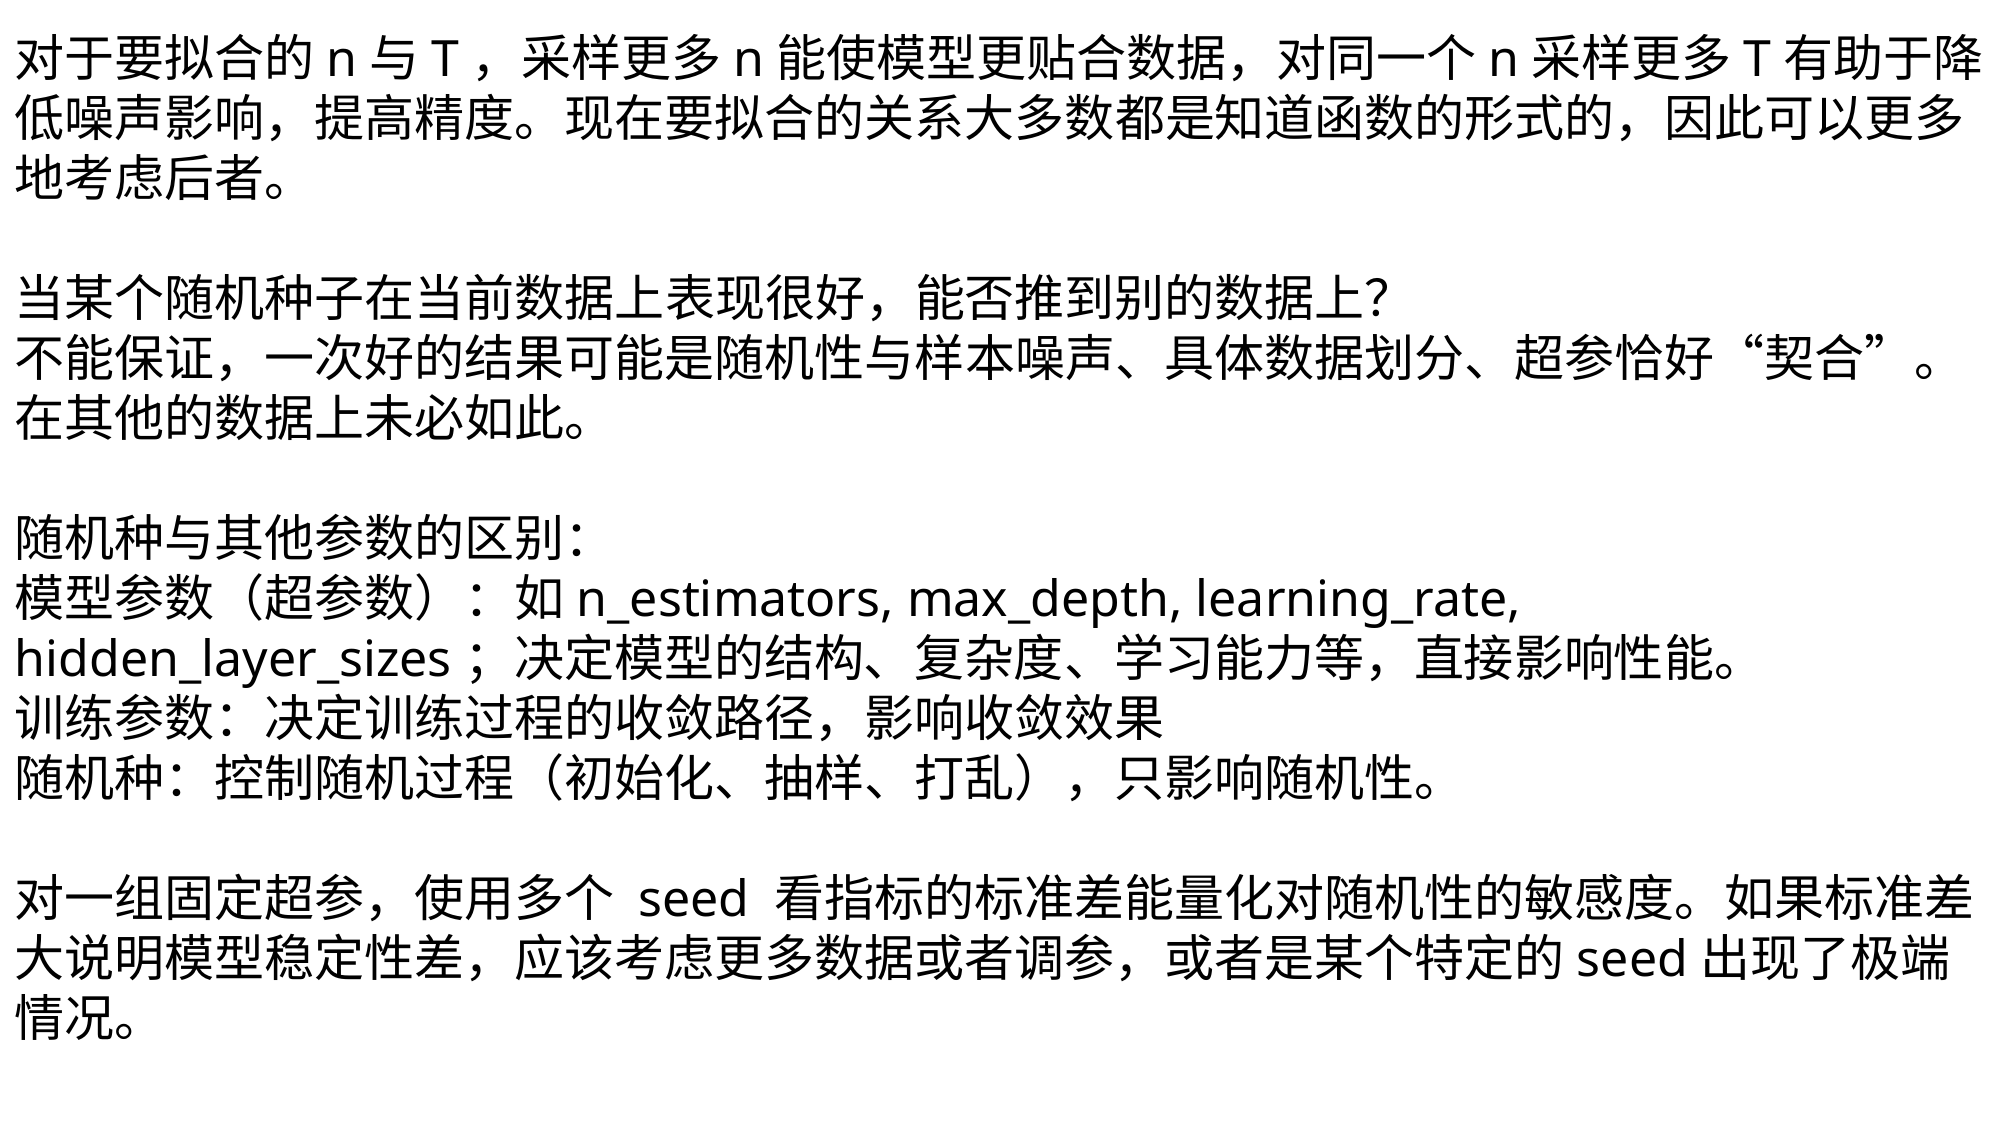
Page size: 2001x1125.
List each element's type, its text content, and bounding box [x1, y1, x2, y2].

text_box 对于要拟合的n与T，采样更多n能使模型更贴合数据，对同一个n采样更多T有助于降低噪声影响，提高精度。现在要拟合的关系大多数都是知道函数的形式的，因此可以更多地考虑后者。 当某个随机种子在当前数据上表现很好，能否推到别的数据上？ 不能保证，一次好的结果可能是随机性与样本噪声、具体数据划分、超参恰好“契合”。在其他的数据上未必如此。 随机种与其他参数的区别： 模型参数（超参数）：如n_estimators, max_depth, learning_rate, hidden_layer_sizes；决定模型的结构、复杂度、学习能力等，直接影响性能。 训练参数：决定训练过程的收敛路径，影响收敛效果 随机种：控制随机过程（初始化、抽样、打乱），只影响随机性。 对一组固定超参，使用多个 seed 看指标的标准差能量化对随机性的敏感度。如果标准差大说明模型稳定性差，应该考虑更多数据或者调参，或者是某个特定的seed出现了极端情况。 [0, 19, 2000, 1054]
